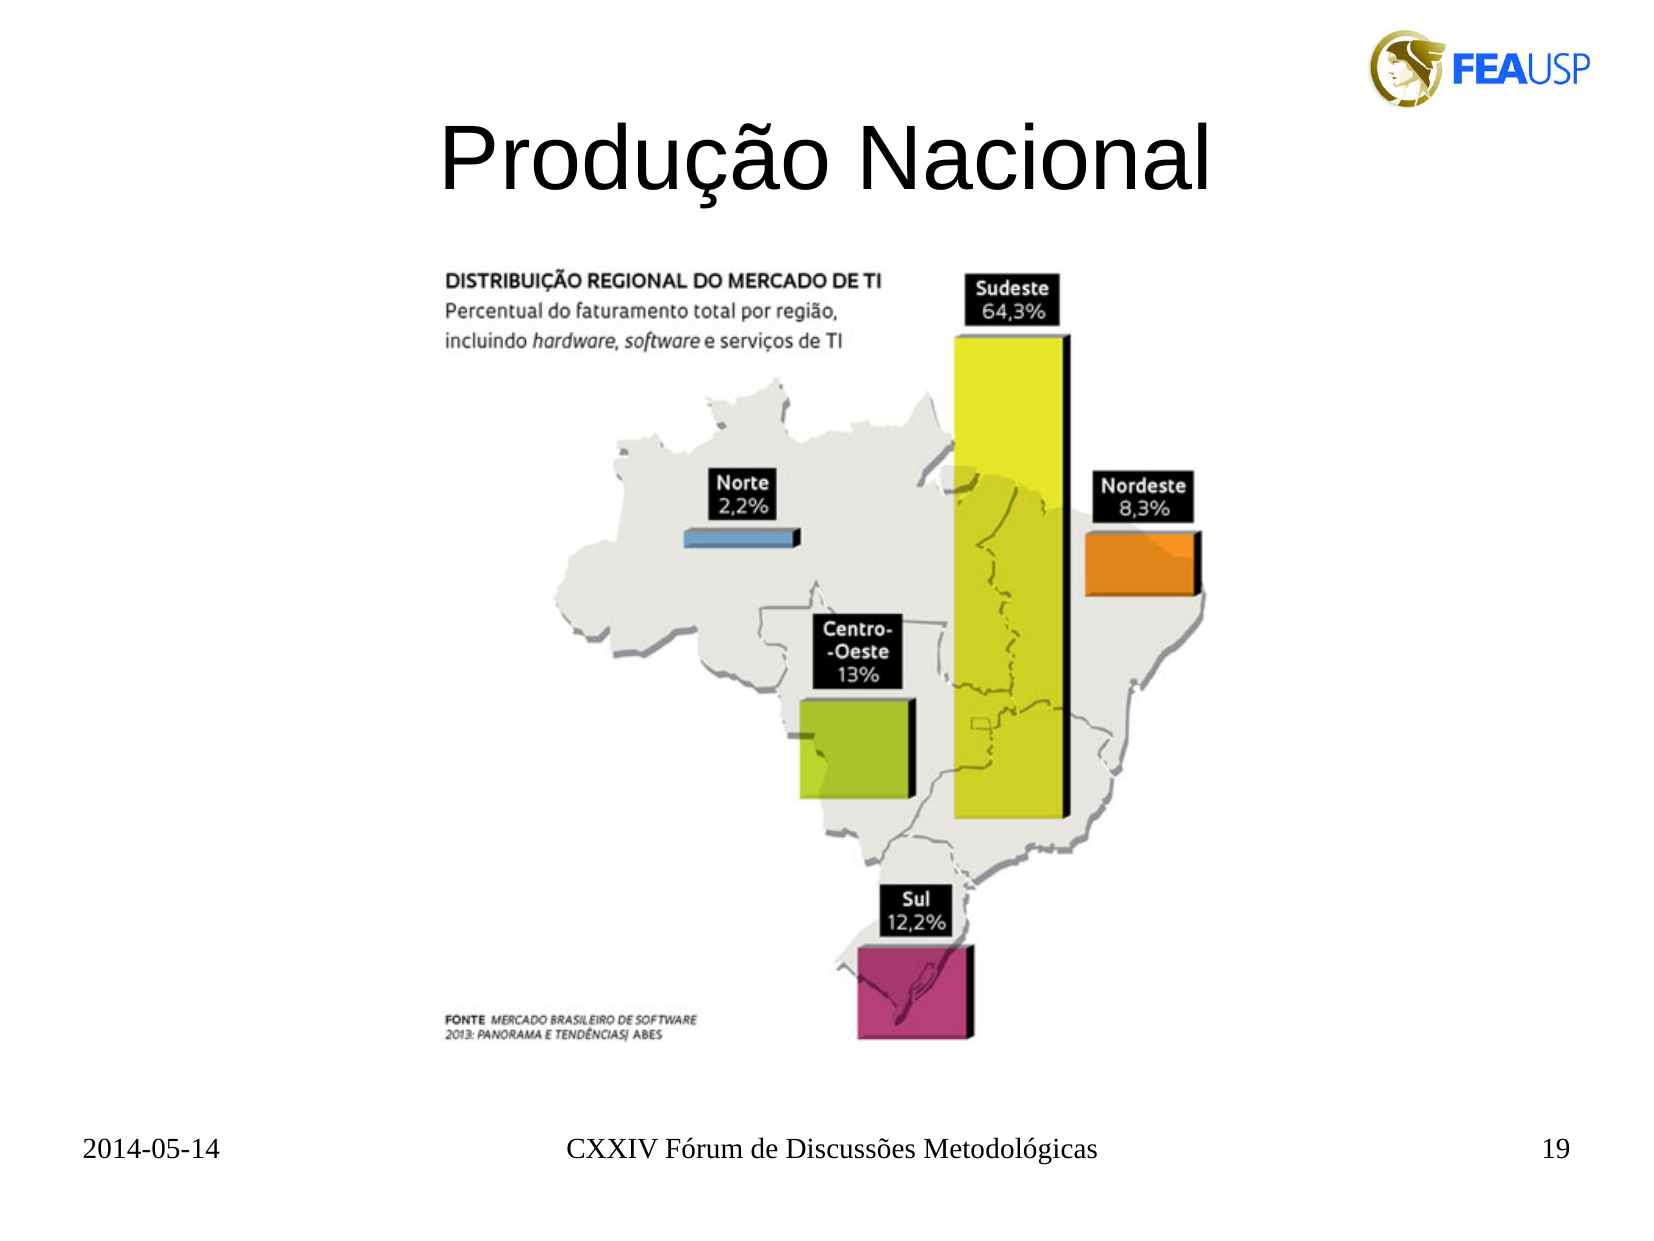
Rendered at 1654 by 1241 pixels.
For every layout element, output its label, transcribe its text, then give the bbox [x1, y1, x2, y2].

slide_number 19 [1185, 1129, 1571, 1216]
footer CXXIV Fórum de Discussões Metodológicas [525, 1129, 1140, 1216]
picture [428, 256, 1226, 1055]
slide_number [82, 1129, 468, 1216]
title Produção Nacional [82, 49, 1571, 257]
picture [1366, 29, 1590, 110]
